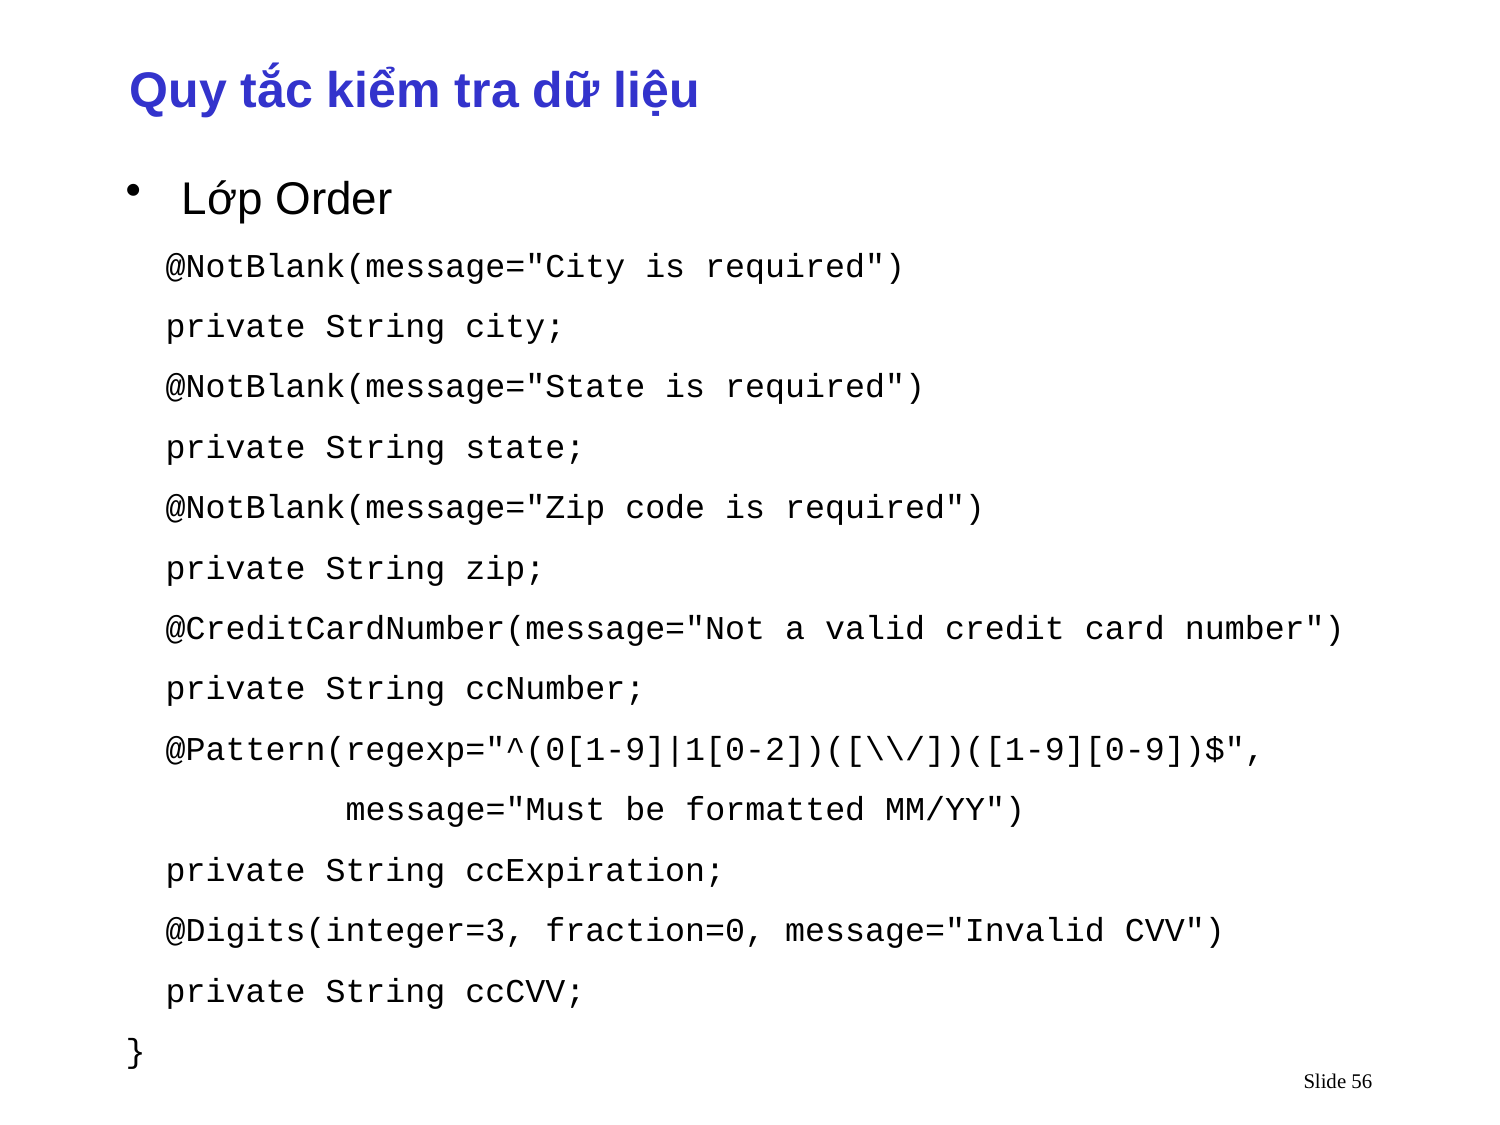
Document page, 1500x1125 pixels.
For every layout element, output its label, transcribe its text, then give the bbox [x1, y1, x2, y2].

text_box Lớp Order @NotBlank(message="City is required") private String city; @NotBlank(message="State is required") private String state; @NotBlank(message="Zip code is required") private String zip; @CreditCardNumber(message="Not a valid credit card number") private String ccNumber; @Pattern(regexp="^(0[1-9]|1[0-2])([\\/])([1-9][0-9])$", message="Must be formatted MM/YY") private String ccExpiration; @Digits(integer=3, fraction=0, message="Invalid CVV") private String ccCVV; } [110, 149, 1463, 1077]
text_box Quy tắc kiểm tra dữ liệu [115, 49, 716, 125]
slide_number Slide 56 [1074, 1077, 1388, 1100]
